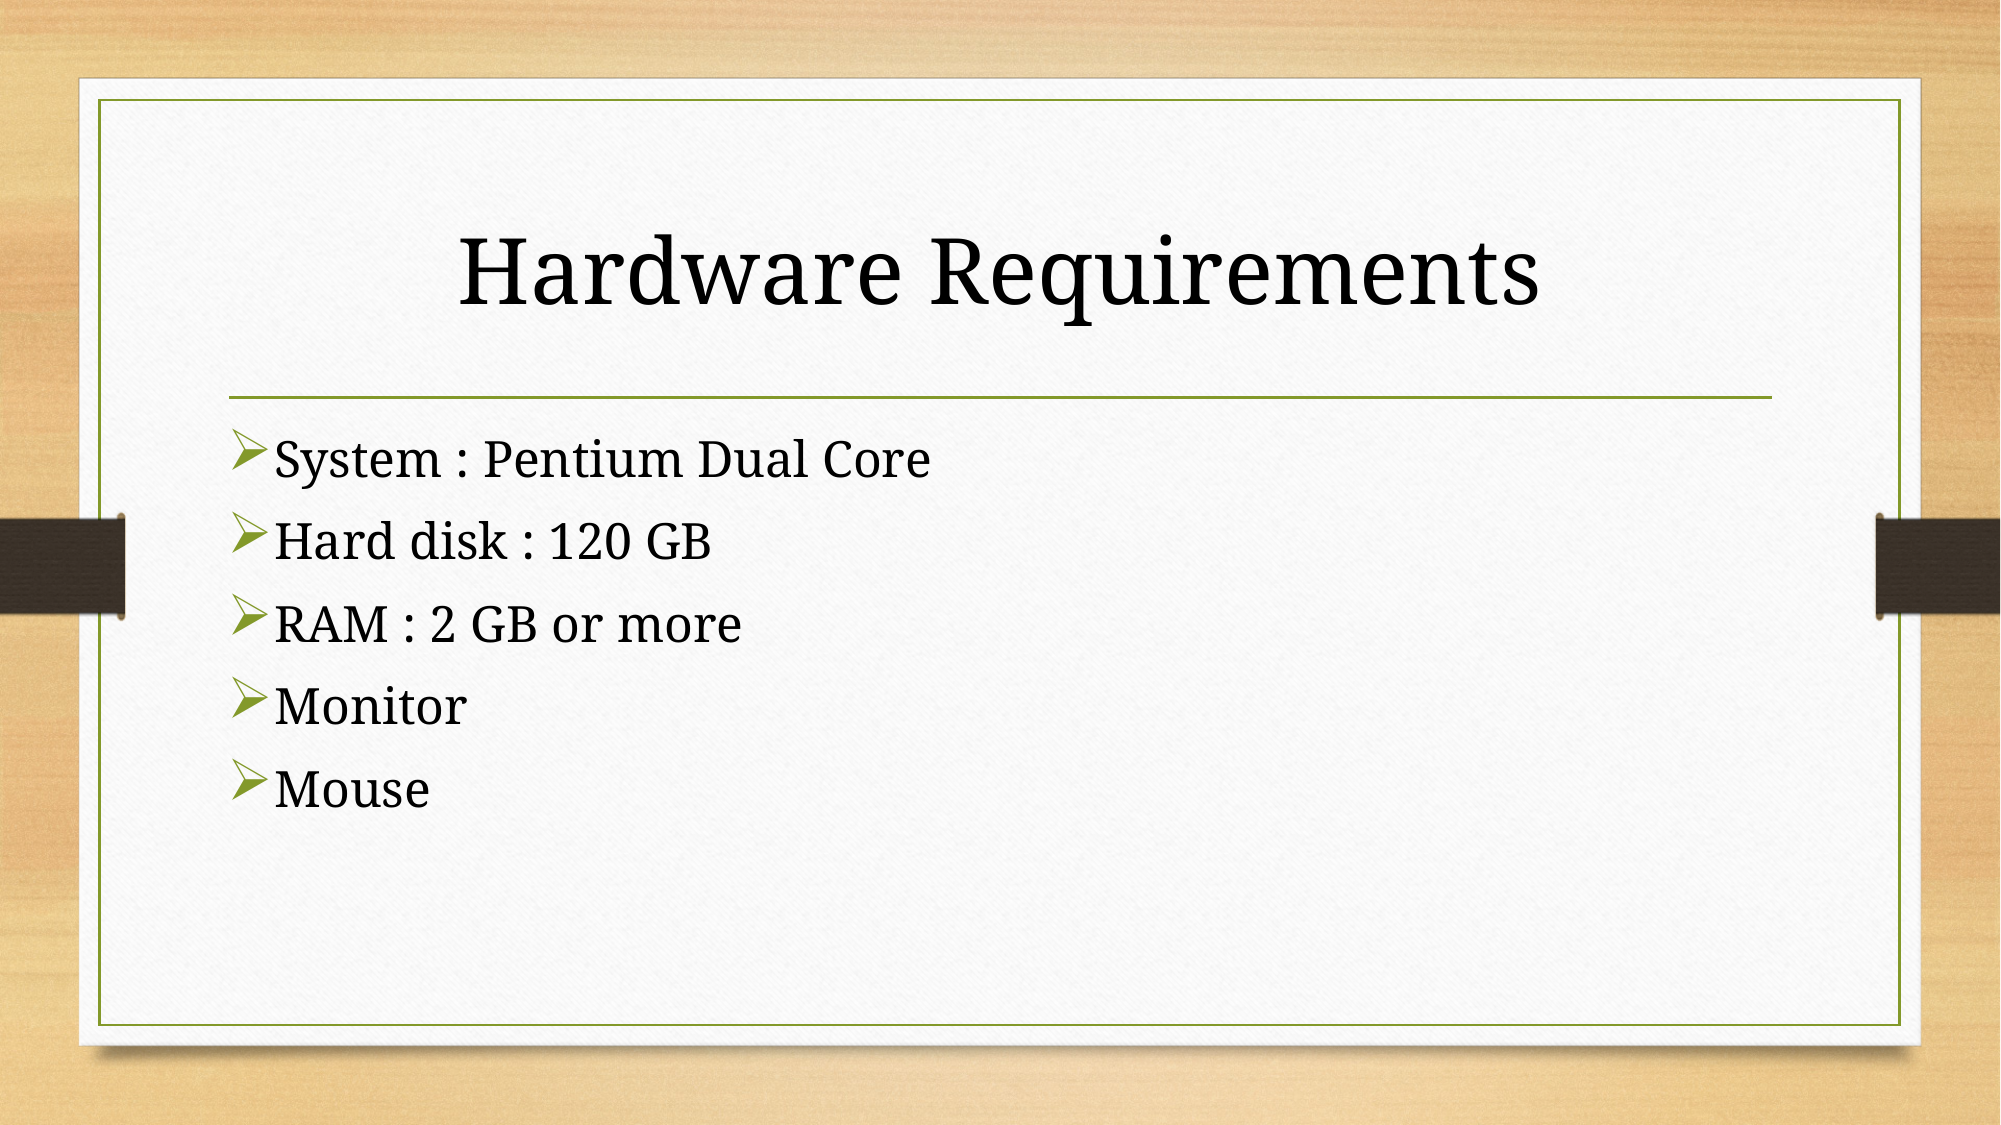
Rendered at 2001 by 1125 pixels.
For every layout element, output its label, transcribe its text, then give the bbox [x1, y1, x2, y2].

title Hardware Requirements [212, 161, 1788, 375]
list System : Pentium Dual Core Hard disk : 120 GB RAM : 2 GB or more Monitor Mouse [212, 419, 1788, 964]
picture [0, 0, 2001, 1125]
